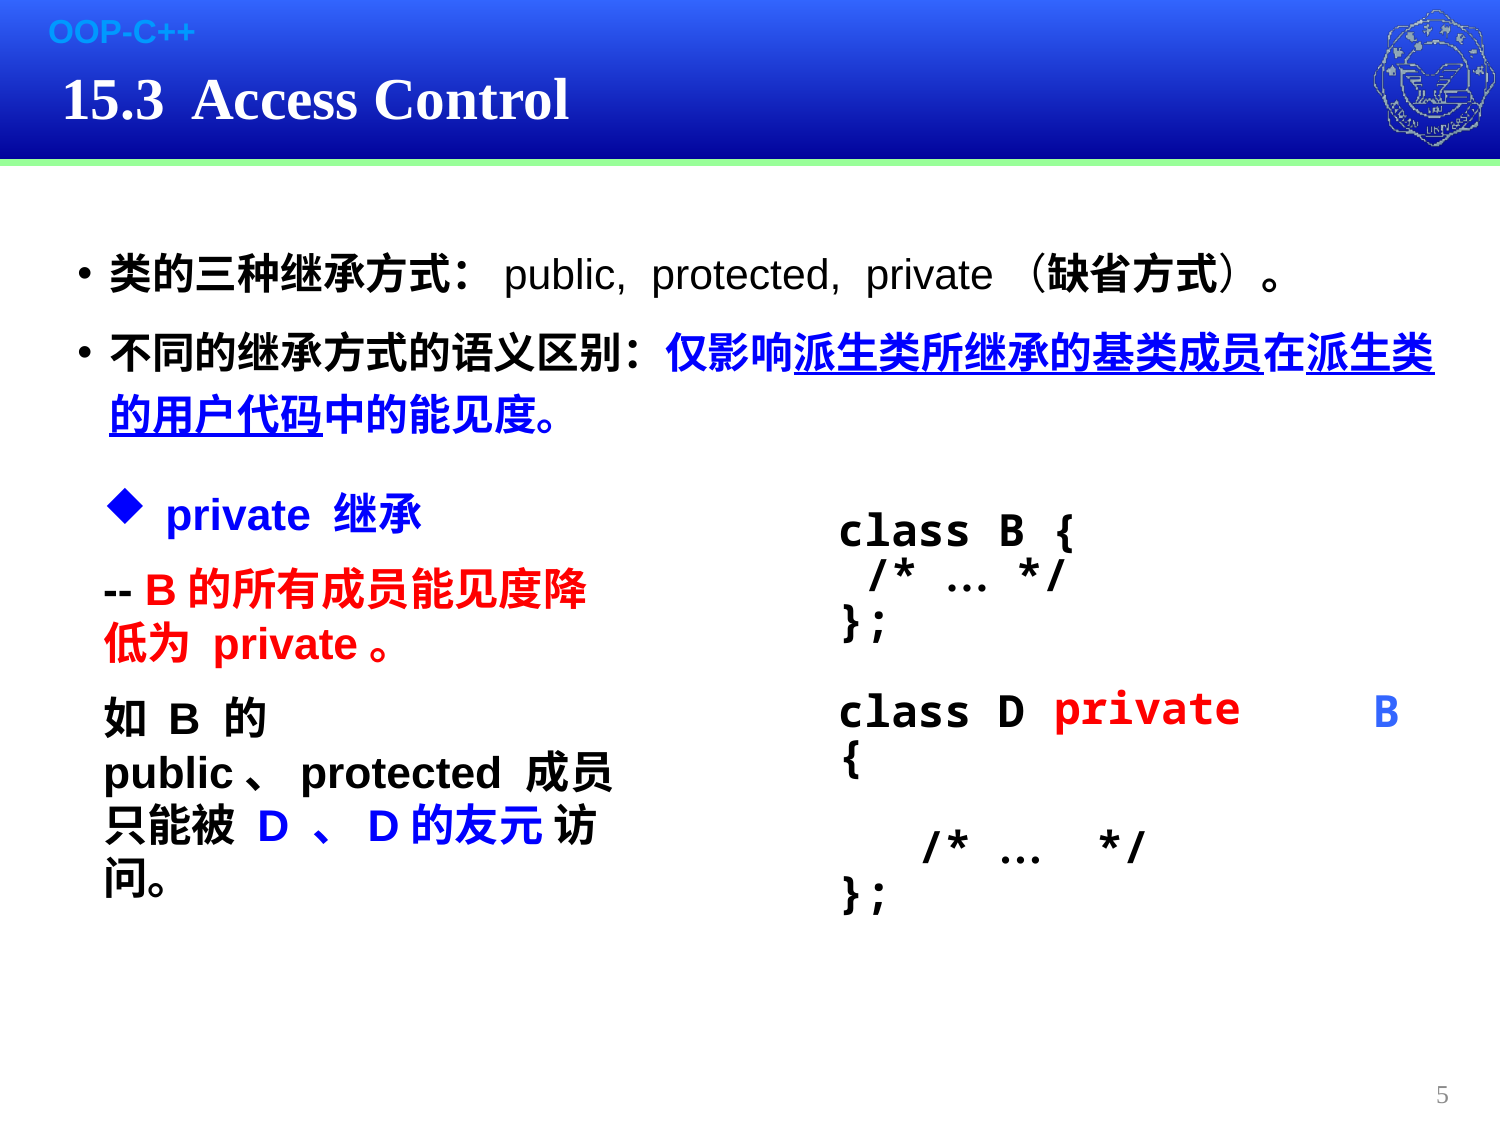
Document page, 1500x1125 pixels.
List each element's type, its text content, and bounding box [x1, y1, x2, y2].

text_box private 继承 -- B的所有成员能见度降低为 private。 如 B 的public、protected 成员只能被 D 、D的友元 访问。 [88, 478, 645, 911]
slide_number 5 [1126, 1062, 1465, 1123]
title 15.3 Access Control [46, 42, 1371, 158]
text_box class B { /* … */ }; class D : B { /* … */ }; [827, 499, 1454, 929]
text_box private [1043, 678, 1275, 745]
list 类的三种继承方式：public, protected, private（缺省方式）。 不同的继承方式的语义区别：仅影响派生类所继承的基类成员在派生类的用户代码中的能见度。 [62, 229, 1464, 447]
picture [1371, 7, 1500, 150]
